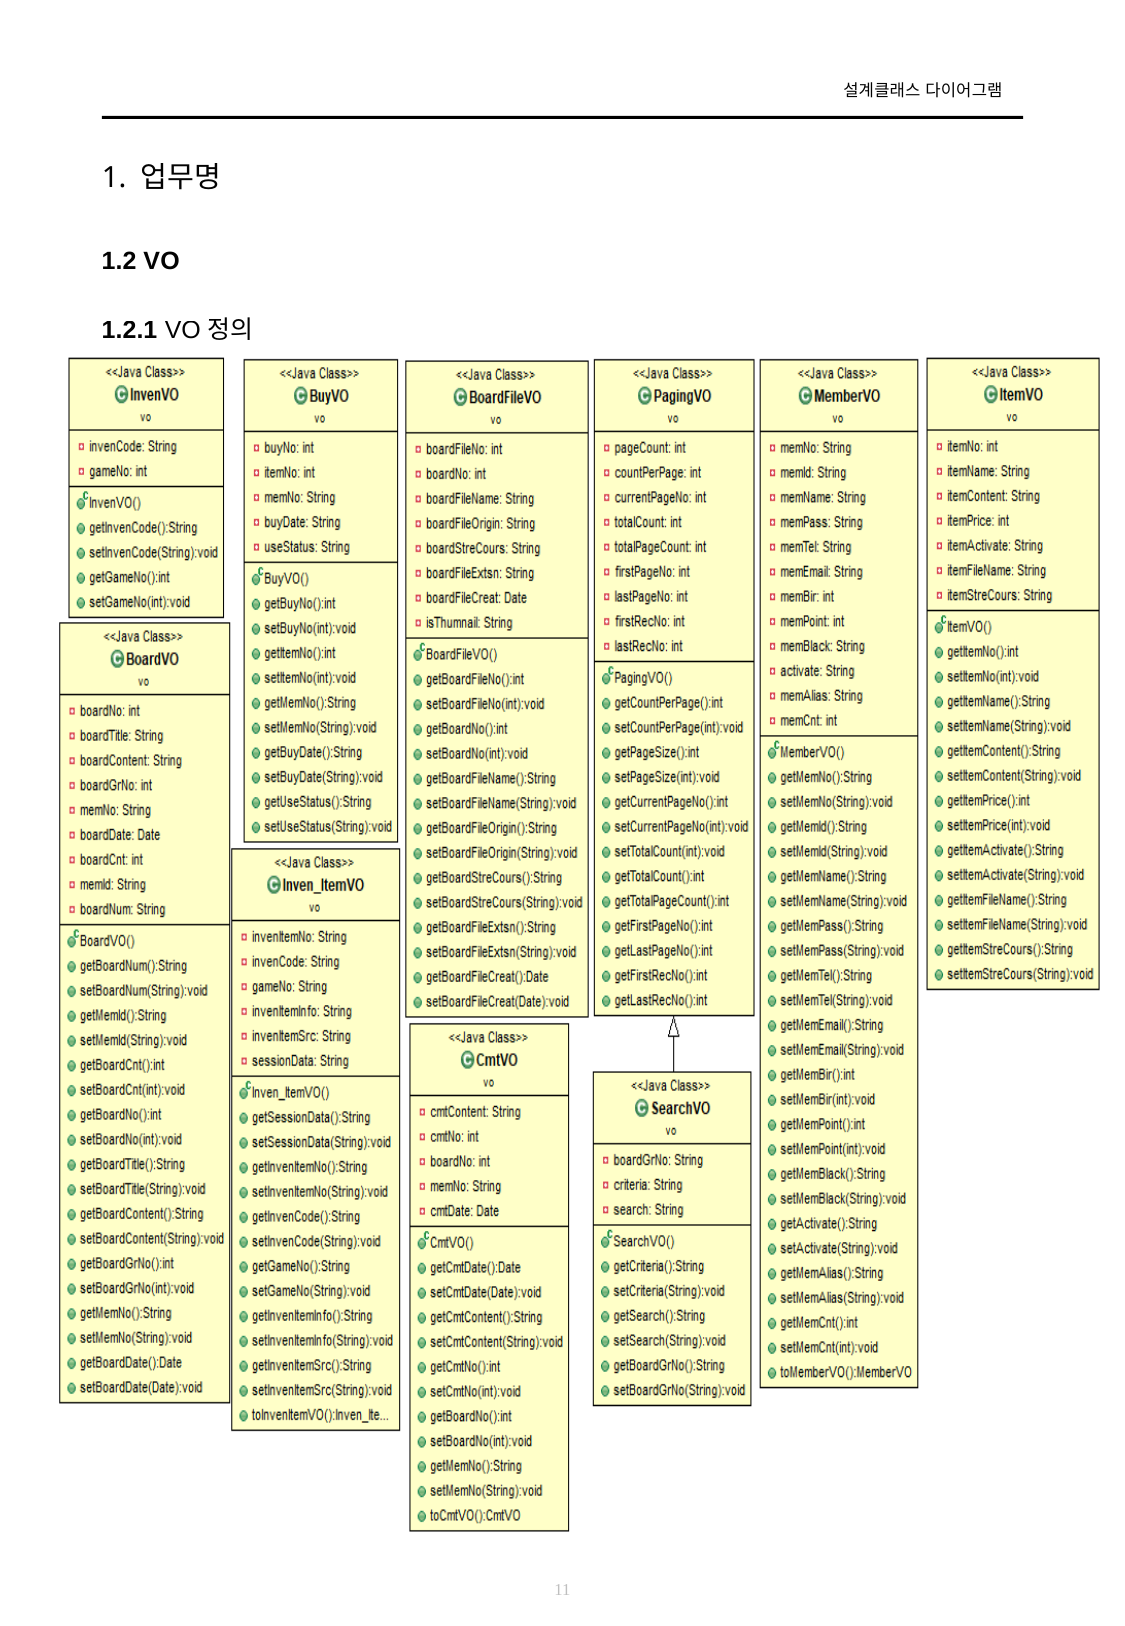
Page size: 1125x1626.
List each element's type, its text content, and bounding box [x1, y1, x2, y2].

text_box 1.2.1 VO정의 [101, 291, 1024, 350]
picture [50, 351, 1113, 1540]
title 1. 업무명 [101, 151, 1024, 202]
text_box 1.2 VO [101, 221, 1024, 282]
slide_number 11 [491, 1558, 634, 1619]
